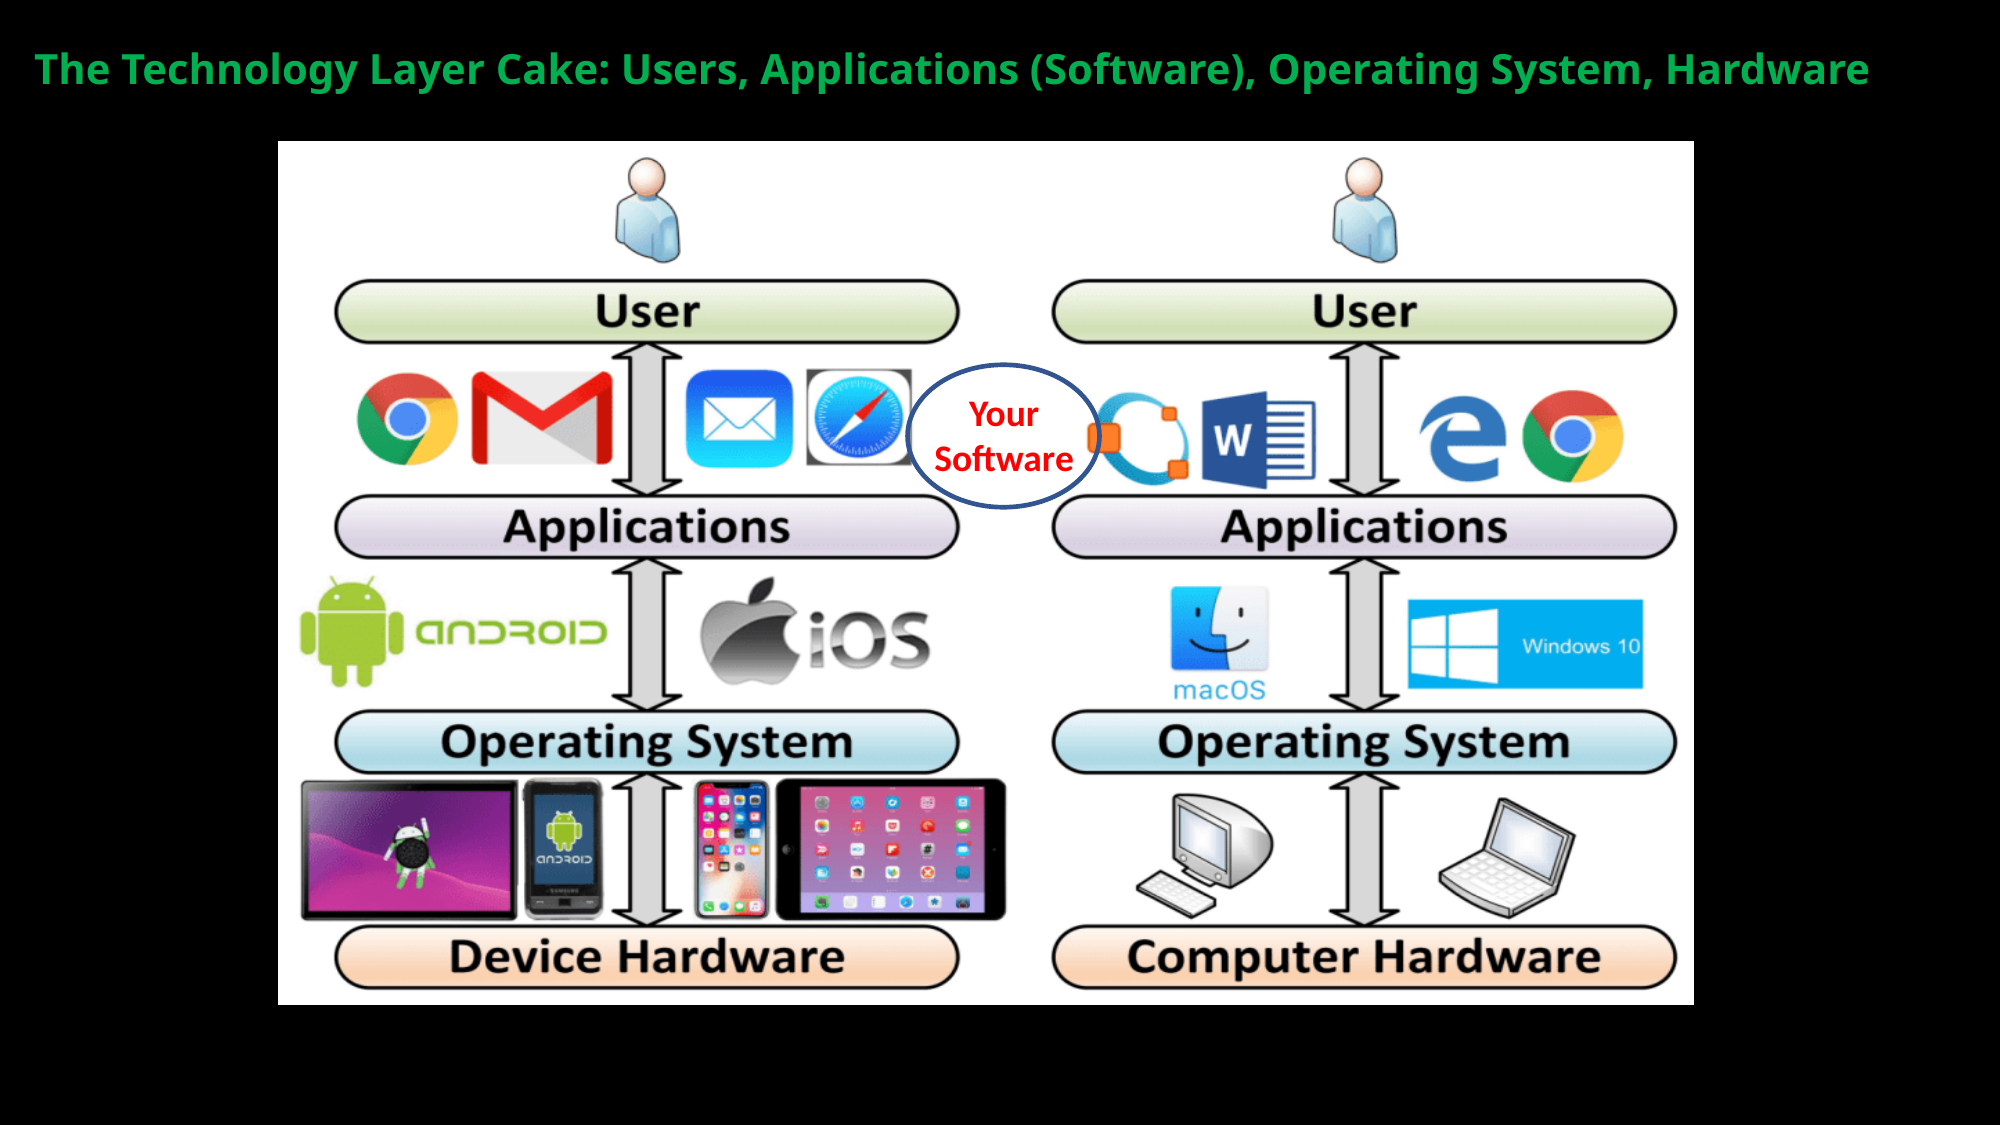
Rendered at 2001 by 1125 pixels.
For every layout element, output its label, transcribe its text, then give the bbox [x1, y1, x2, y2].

text_box The Technology Layer Cake: Users, Applications (Software), Operating System, Hardware [19, 35, 1887, 151]
picture [278, 141, 1694, 1005]
